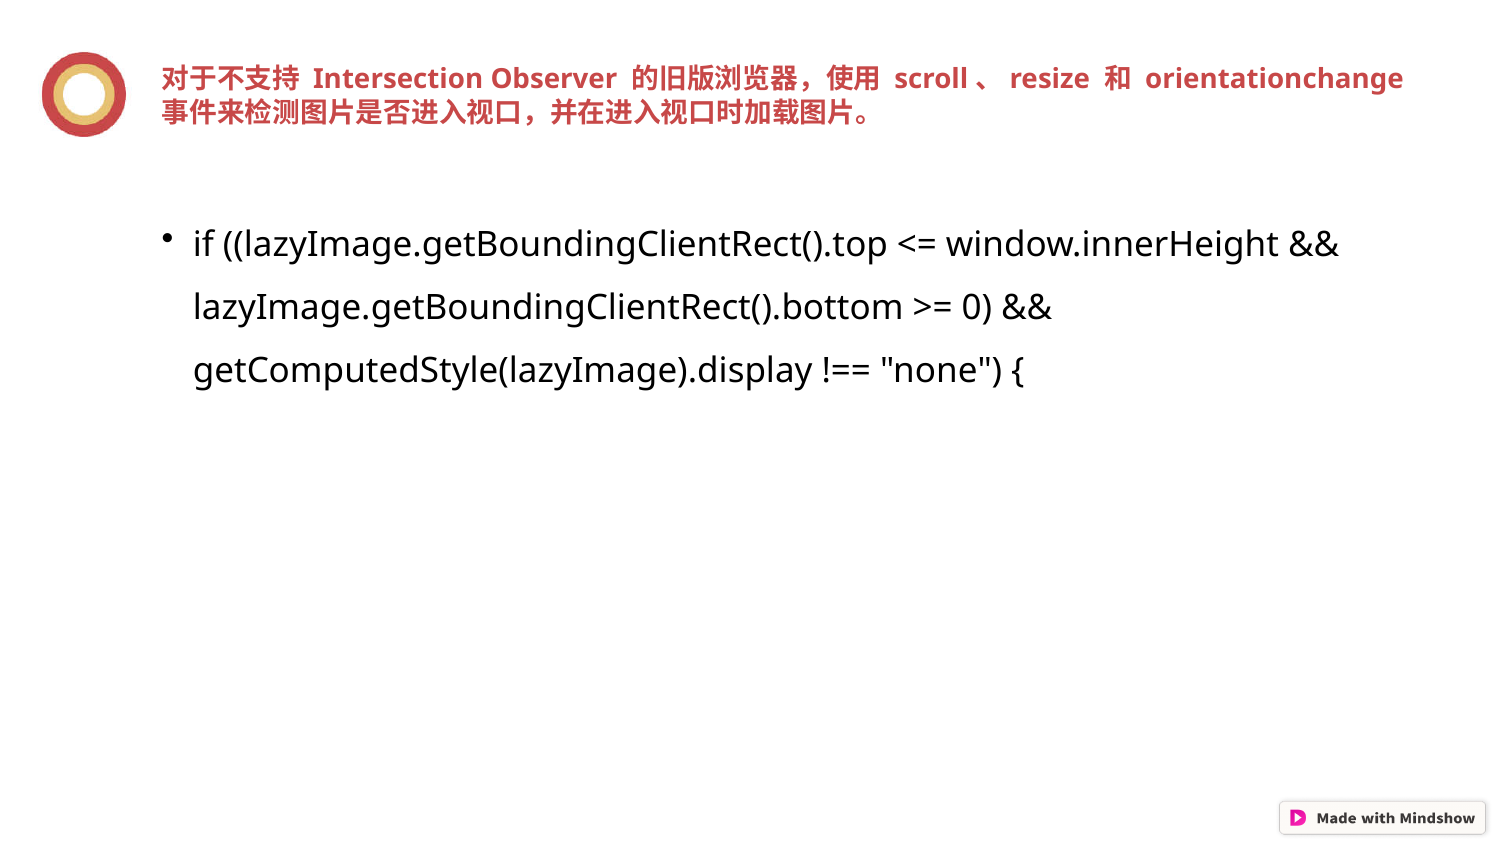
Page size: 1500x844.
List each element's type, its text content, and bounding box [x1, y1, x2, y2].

text_box if ((lazyImage.getBoundingClientRect().top <= window.innerHeight && lazyImage.getBoundingClientRect().bottom >= 0) && getComputedStyle(lazyImage).display !== "none") { [146, 192, 1413, 760]
picture [0, 0, 1500, 190]
picture [1274, 795, 1493, 840]
